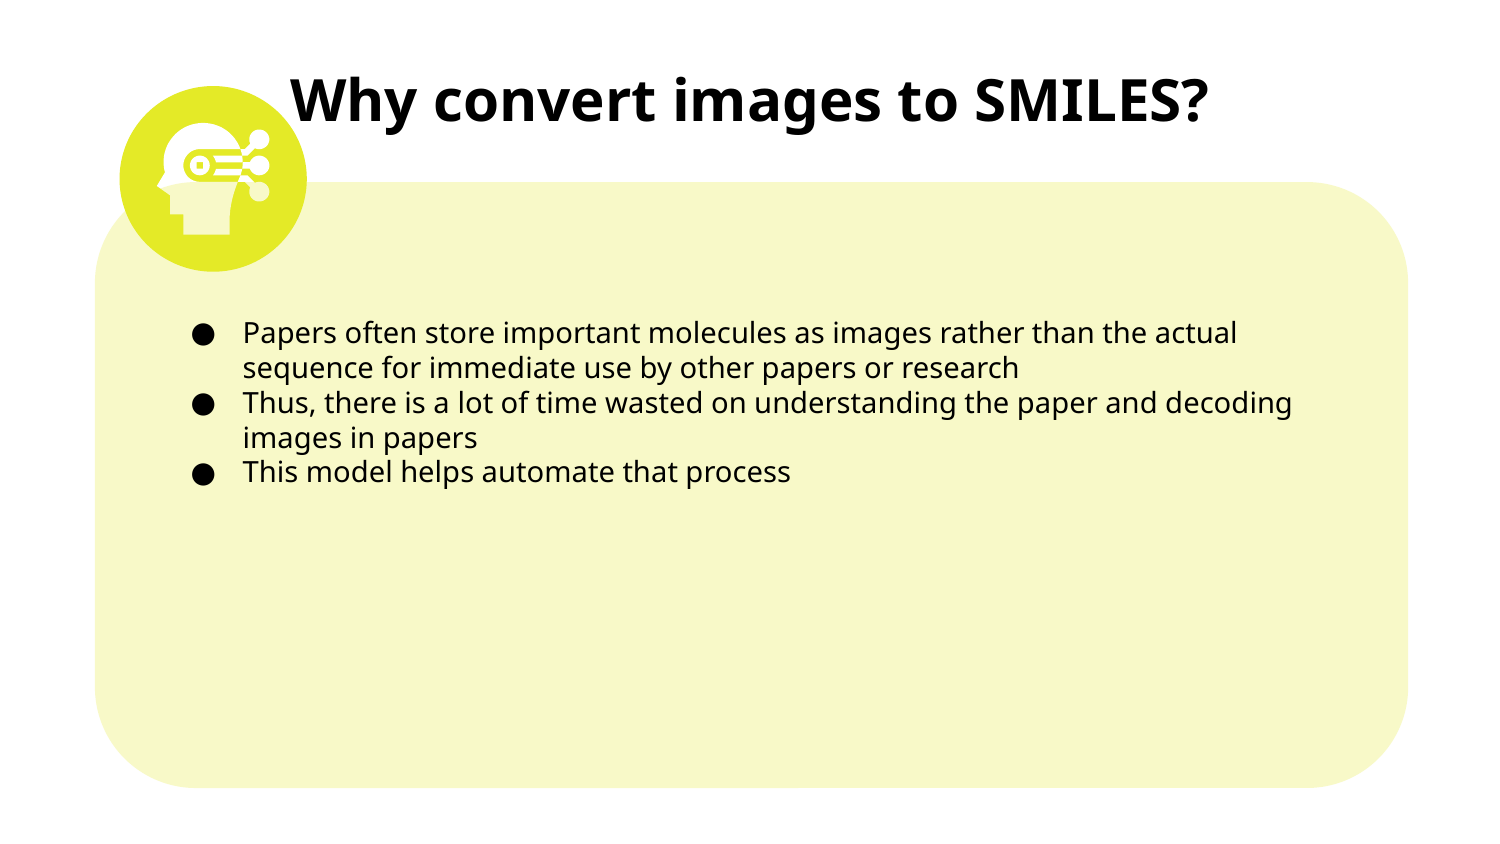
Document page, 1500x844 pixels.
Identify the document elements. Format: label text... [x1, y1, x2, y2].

title Why convert images to SMILES? [75, 67, 1425, 129]
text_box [94, 181, 1409, 789]
text_box [119, 86, 307, 180]
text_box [156, 122, 270, 180]
